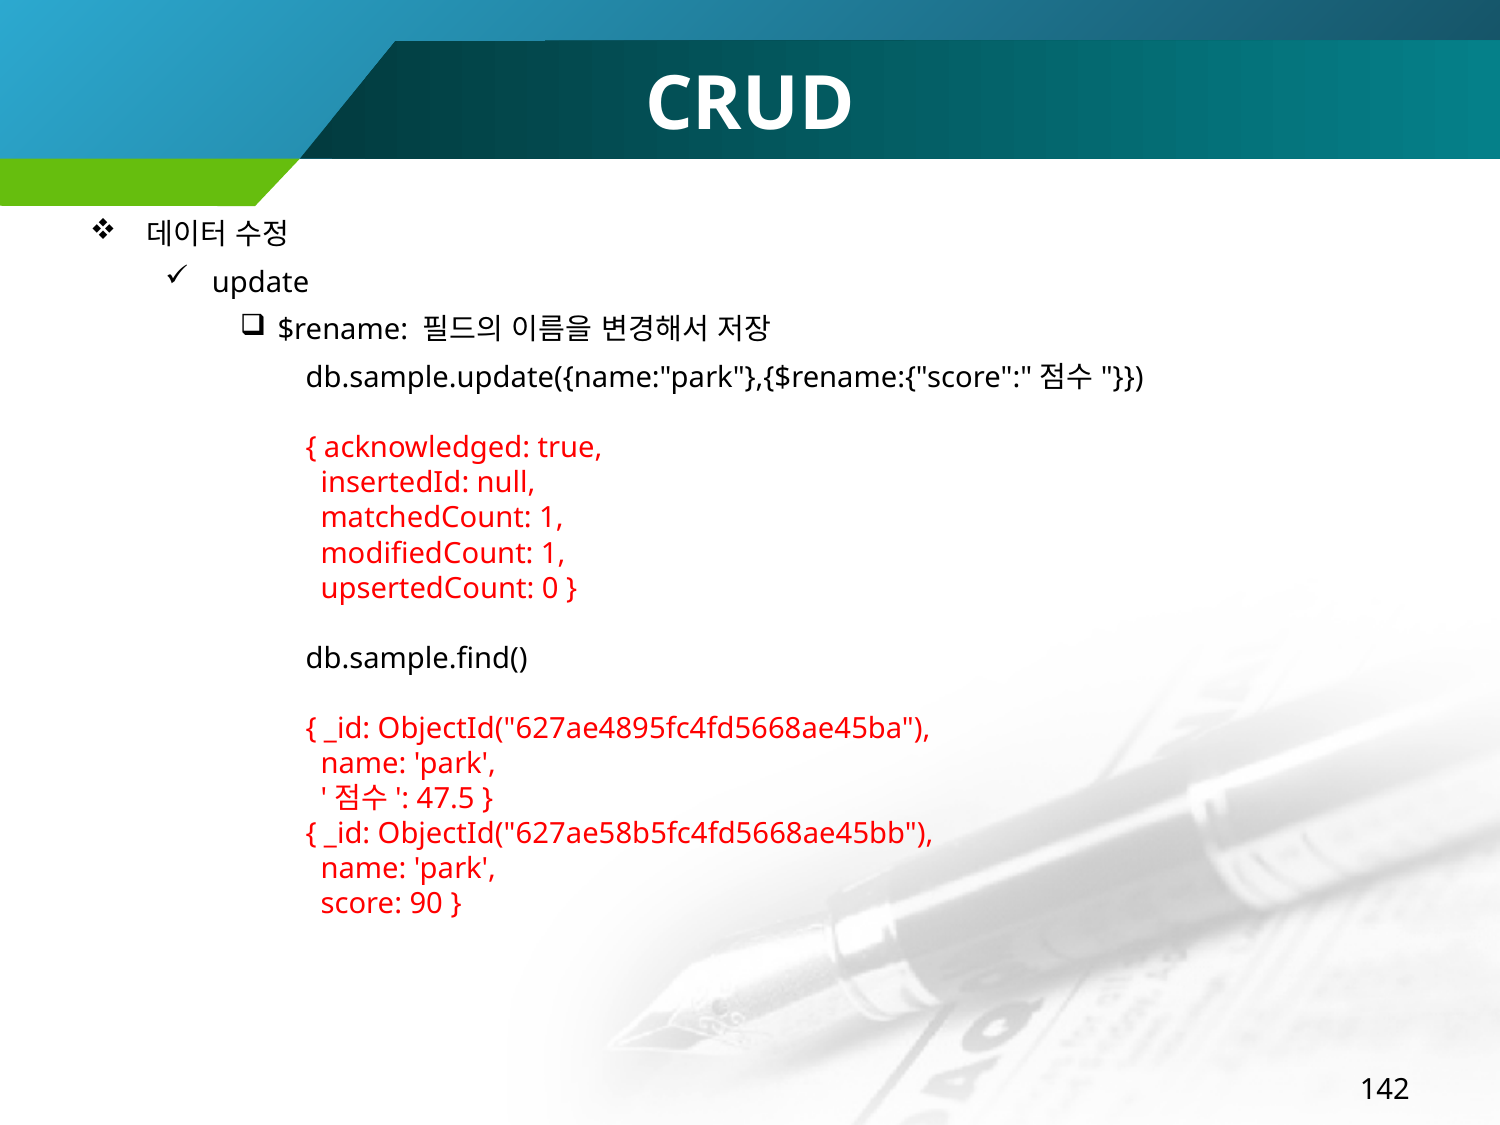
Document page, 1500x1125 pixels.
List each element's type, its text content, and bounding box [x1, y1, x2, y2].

list 데이터 수정 update $rename: 필드의 이름을 변경해서 저장 db.sample.update({name:"park"},{$rename:{"score":"점수"}}) { acknowledged: true, insertedId: null, matchedCount: 1, modifiedCount: 1, upsertedCount: 0 } db.sample.find() { _id: ObjectId("627ae4895fc4fd5668ae45ba"), name: 'park', '점수': 47.5 } { _id: ObjectId("627ae58b5fc4fd5668ae45bb"), name: 'park', score: 90 } [74, 207, 1426, 1021]
picture [490, 448, 1500, 1125]
title CRUD [0, 36, 1500, 163]
slide_number 142 [1074, 1062, 1426, 1103]
